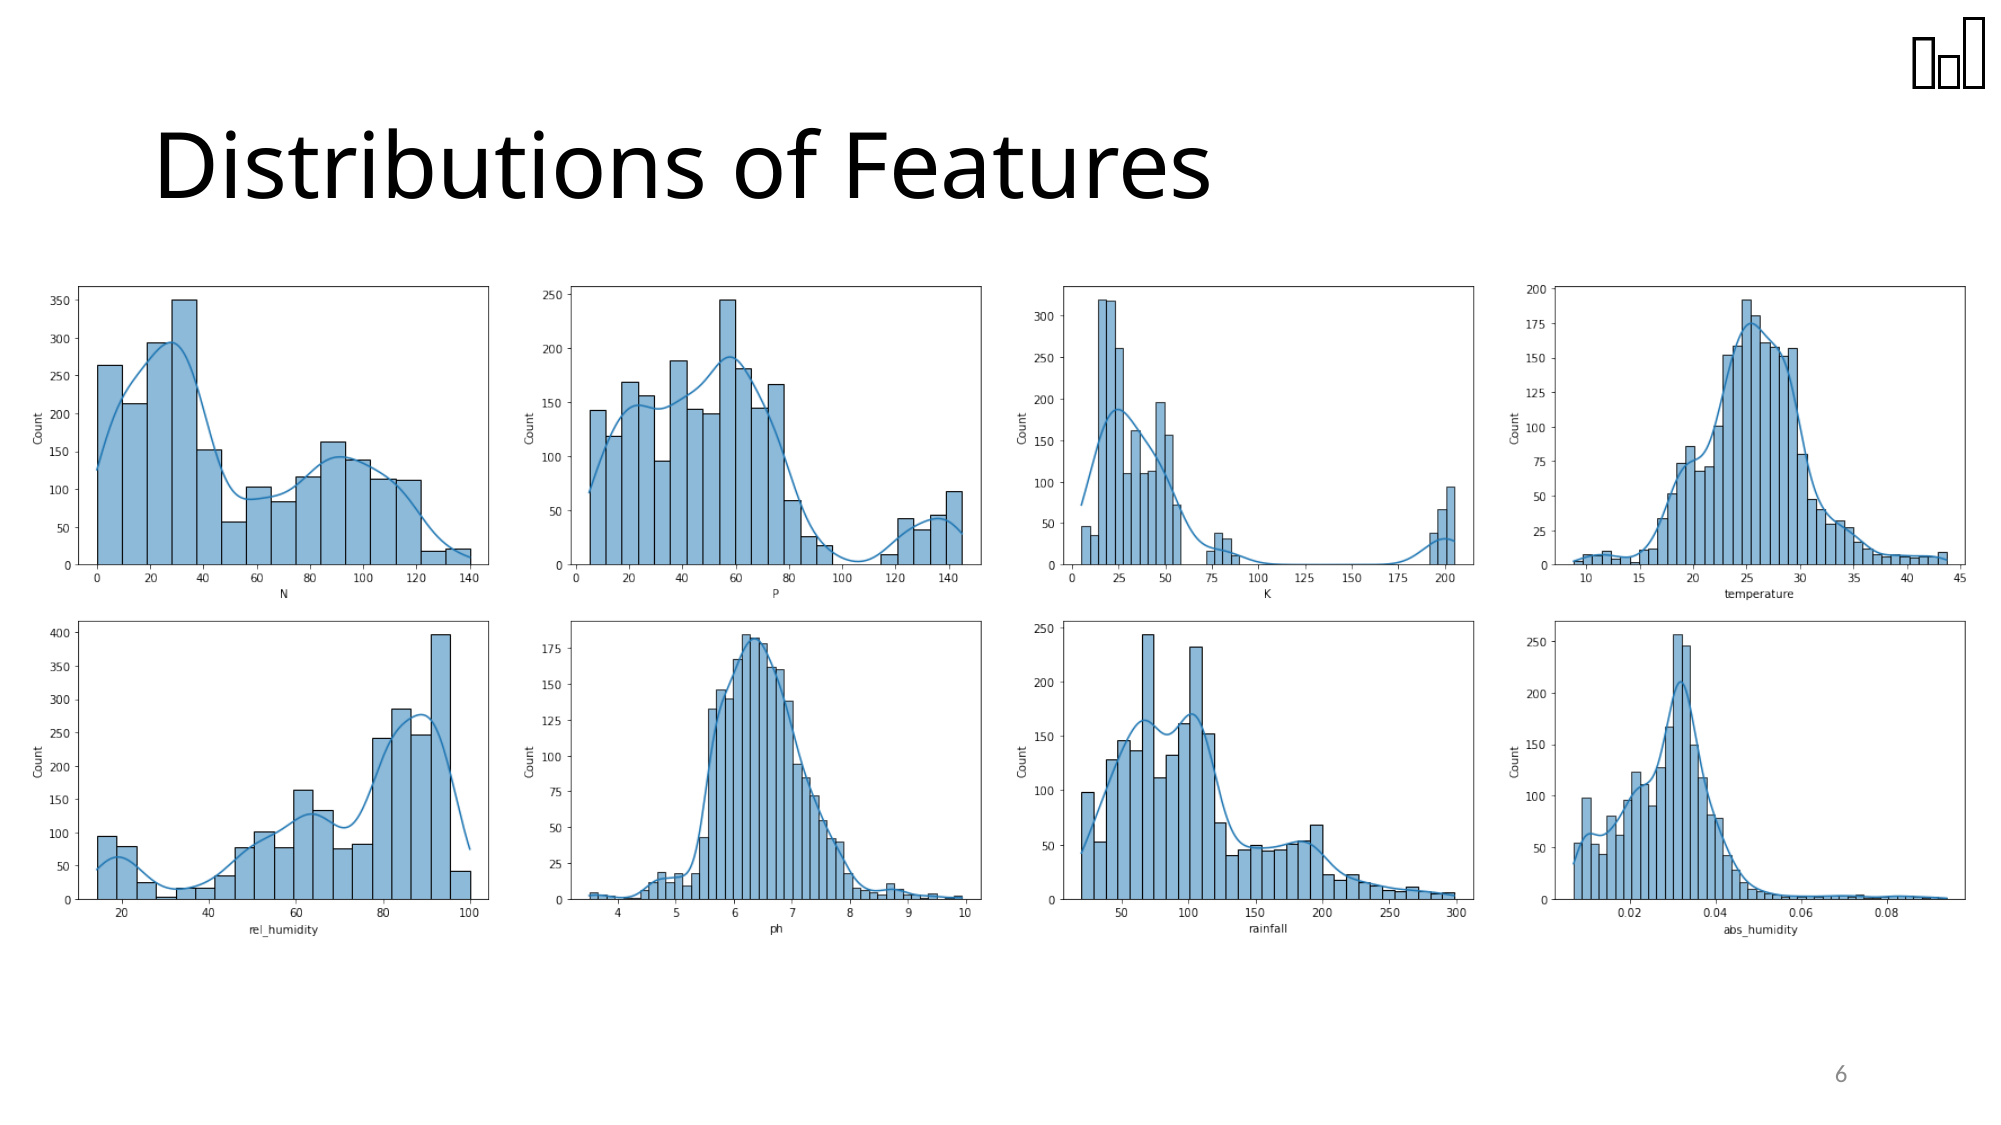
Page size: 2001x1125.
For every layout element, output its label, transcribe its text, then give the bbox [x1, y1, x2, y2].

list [25, 277, 1975, 944]
slide_number 6 [1412, 1042, 1863, 1103]
picture [1909, 10, 1988, 89]
title Distributions of Features [137, 59, 1863, 277]
